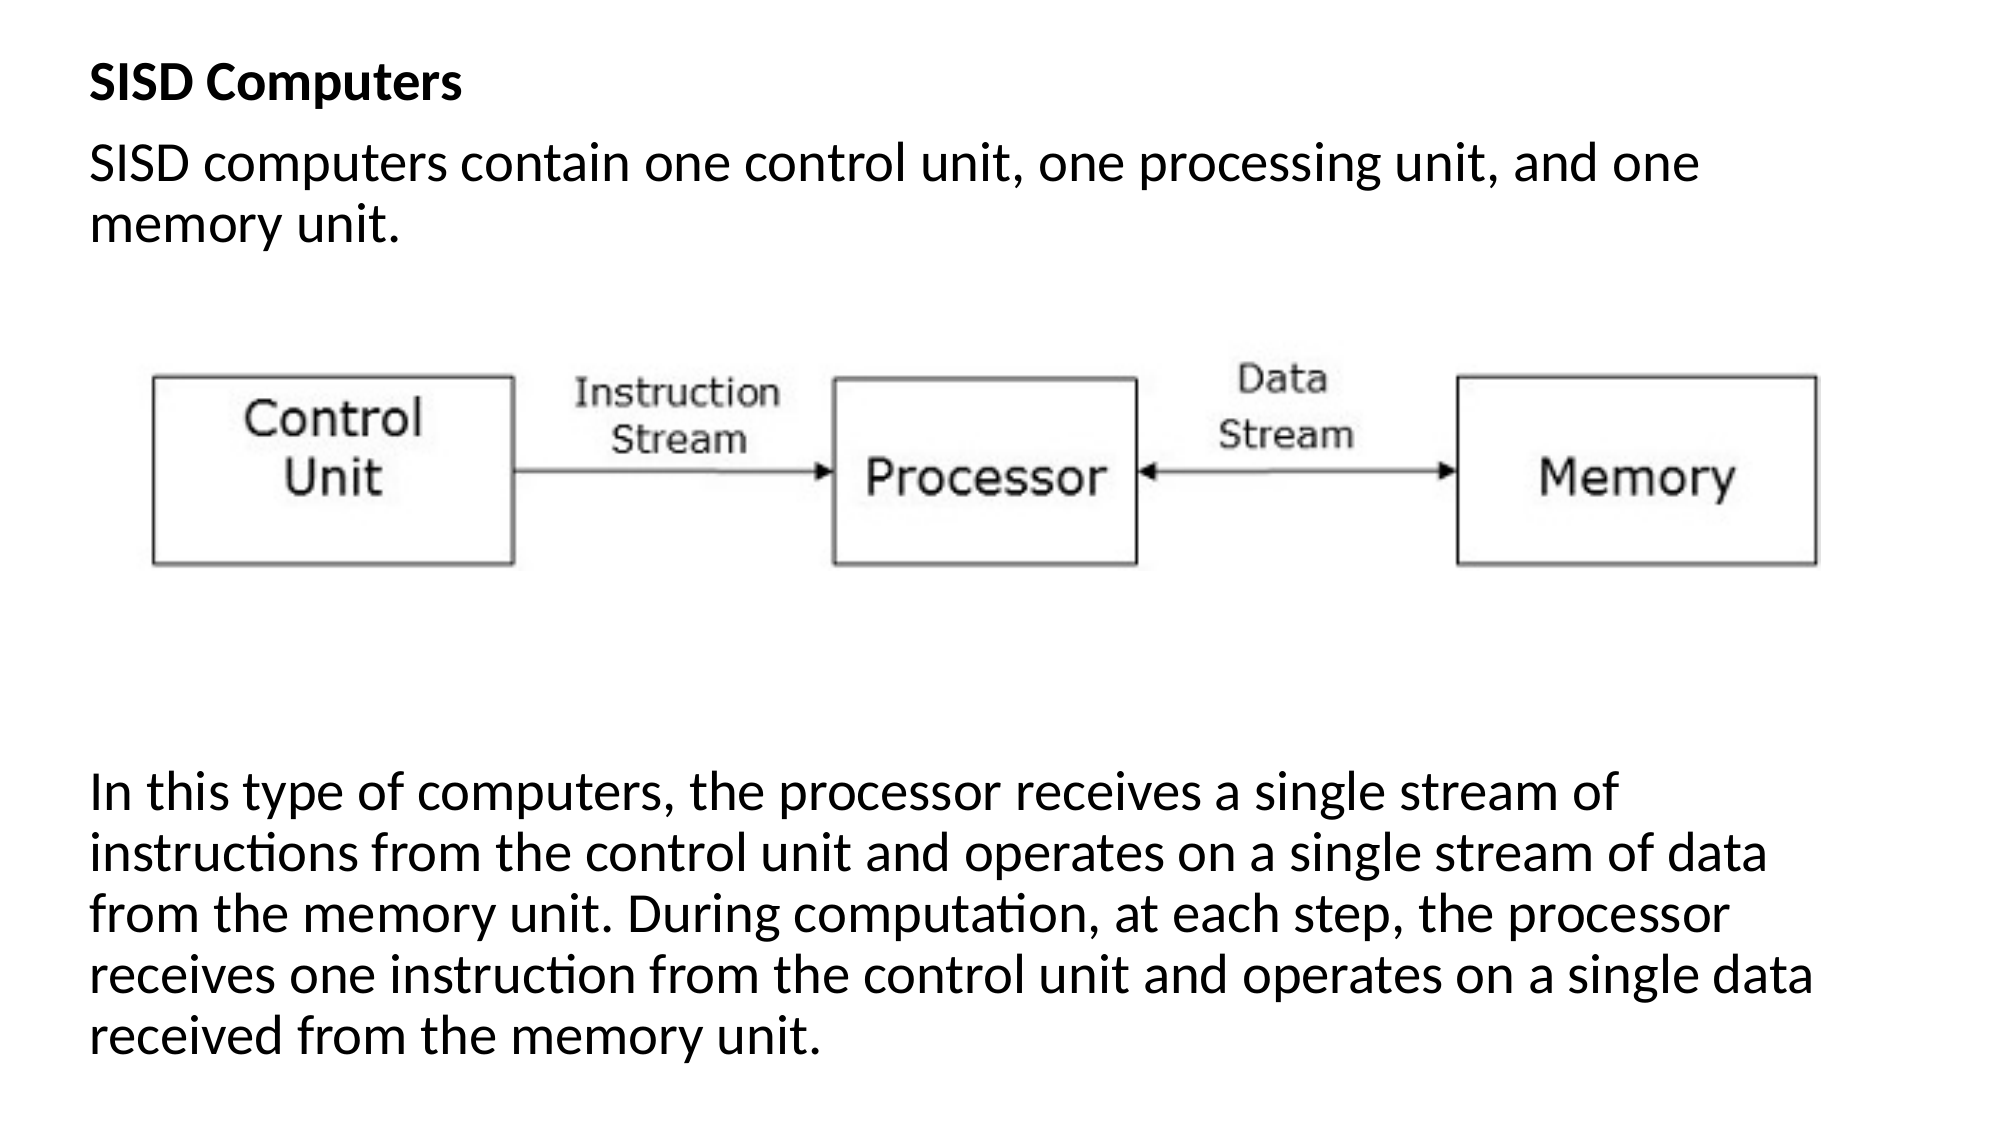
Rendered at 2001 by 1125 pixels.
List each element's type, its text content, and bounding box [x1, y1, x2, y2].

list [116, 320, 1821, 571]
list SISD Computers SISD computers contain one control unit, one processing unit, and one memory unit. In this type of computers, the processor receives a single stream of instructions from the control unit and operates on a single stream of data from the memory unit. During computation, at each step, the processor receives one instruction from the control unit and operates on a single data received from the memory unit. [74, 44, 1863, 1077]
